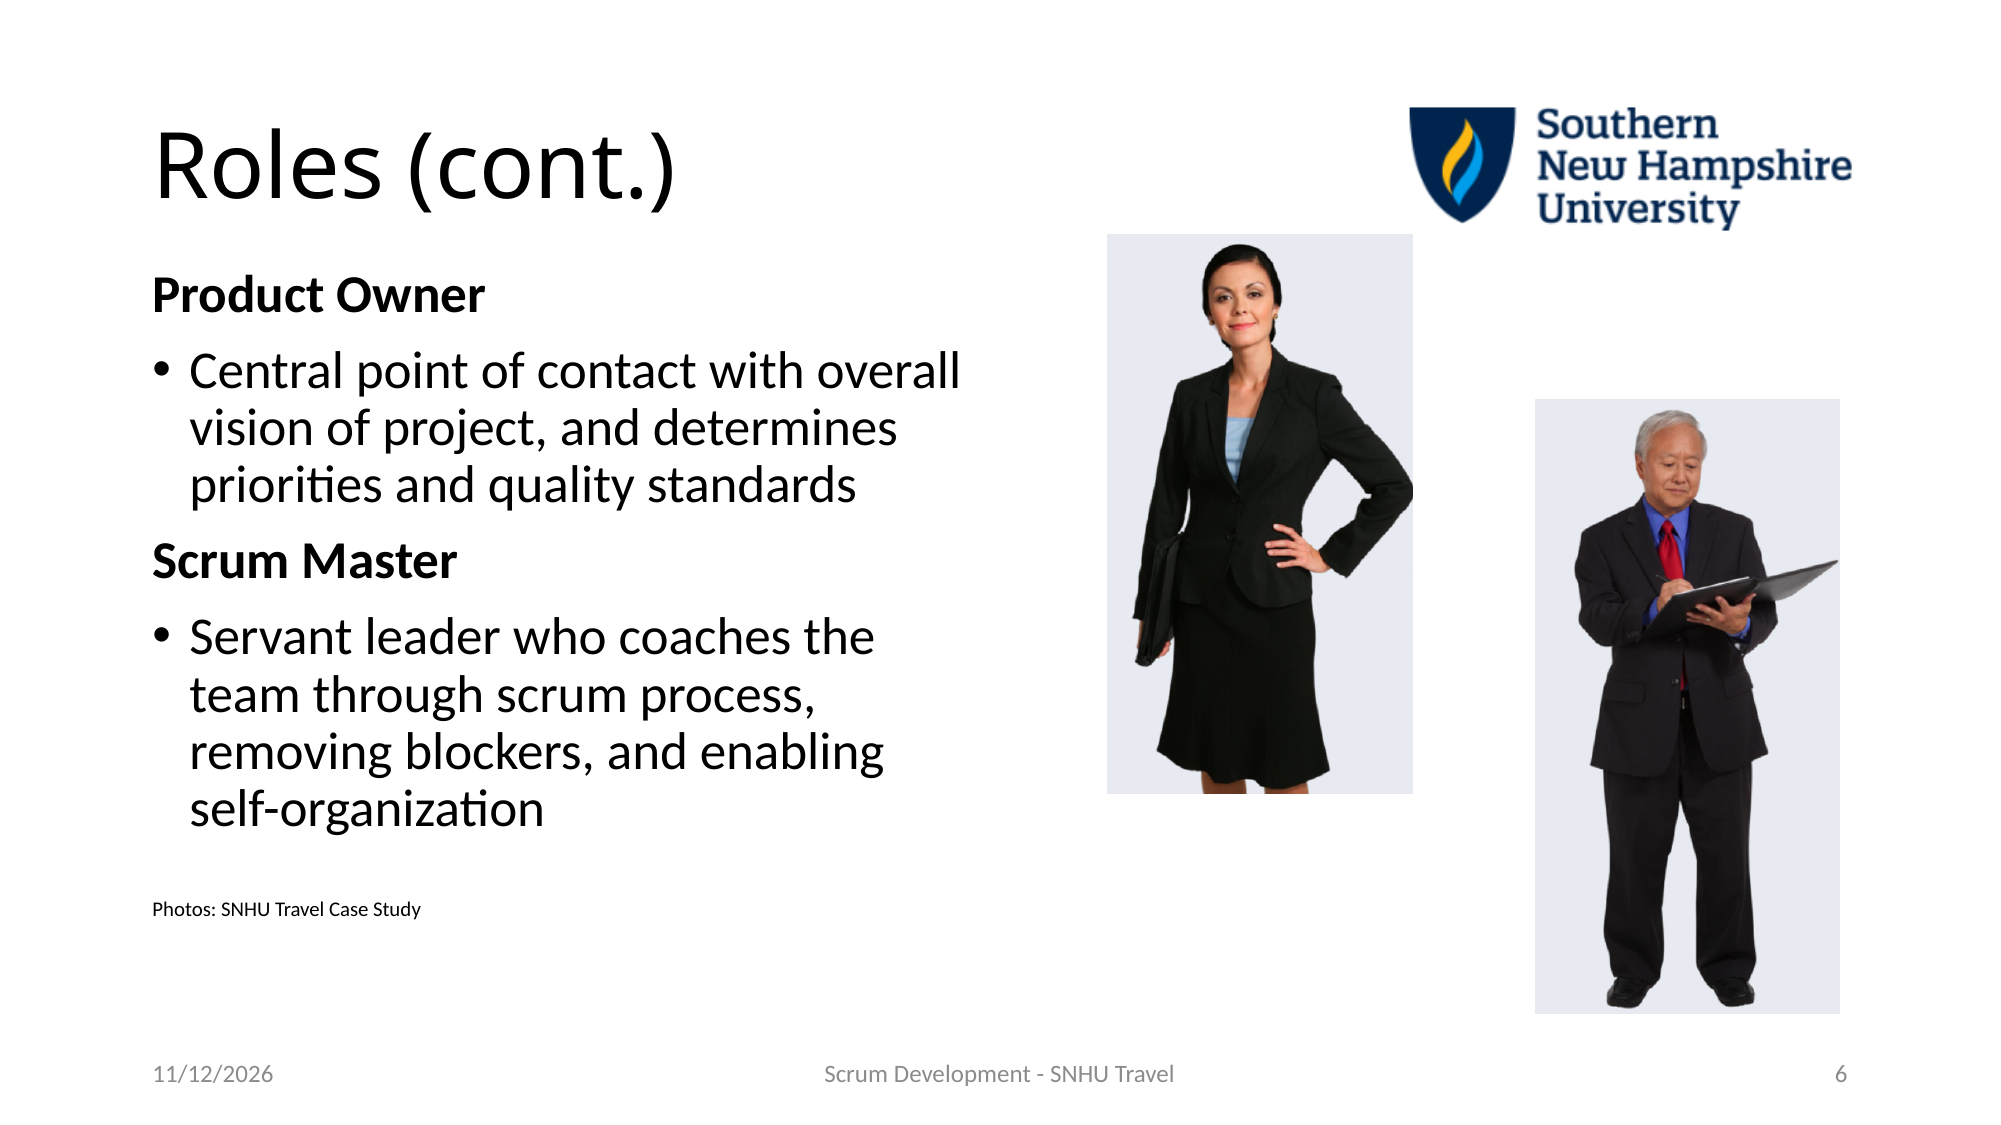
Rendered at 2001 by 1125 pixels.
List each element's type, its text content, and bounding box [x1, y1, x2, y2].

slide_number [137, 1042, 588, 1103]
title Roles (cont.) [137, 59, 1863, 278]
picture [1535, 399, 1840, 1014]
footer Scrum Development - SNHU Travel [662, 1042, 1338, 1103]
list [1107, 234, 1413, 797]
slide_number 6 [1412, 1042, 1863, 1103]
list Product Owner Central point of contact with overall vision of project, and determines priorities and quality standards Scrum Master Servant leader who coaches the team through scrum process, removing blockers, and enabling self-organization Photos: SNHU Travel Case Study [137, 258, 988, 973]
